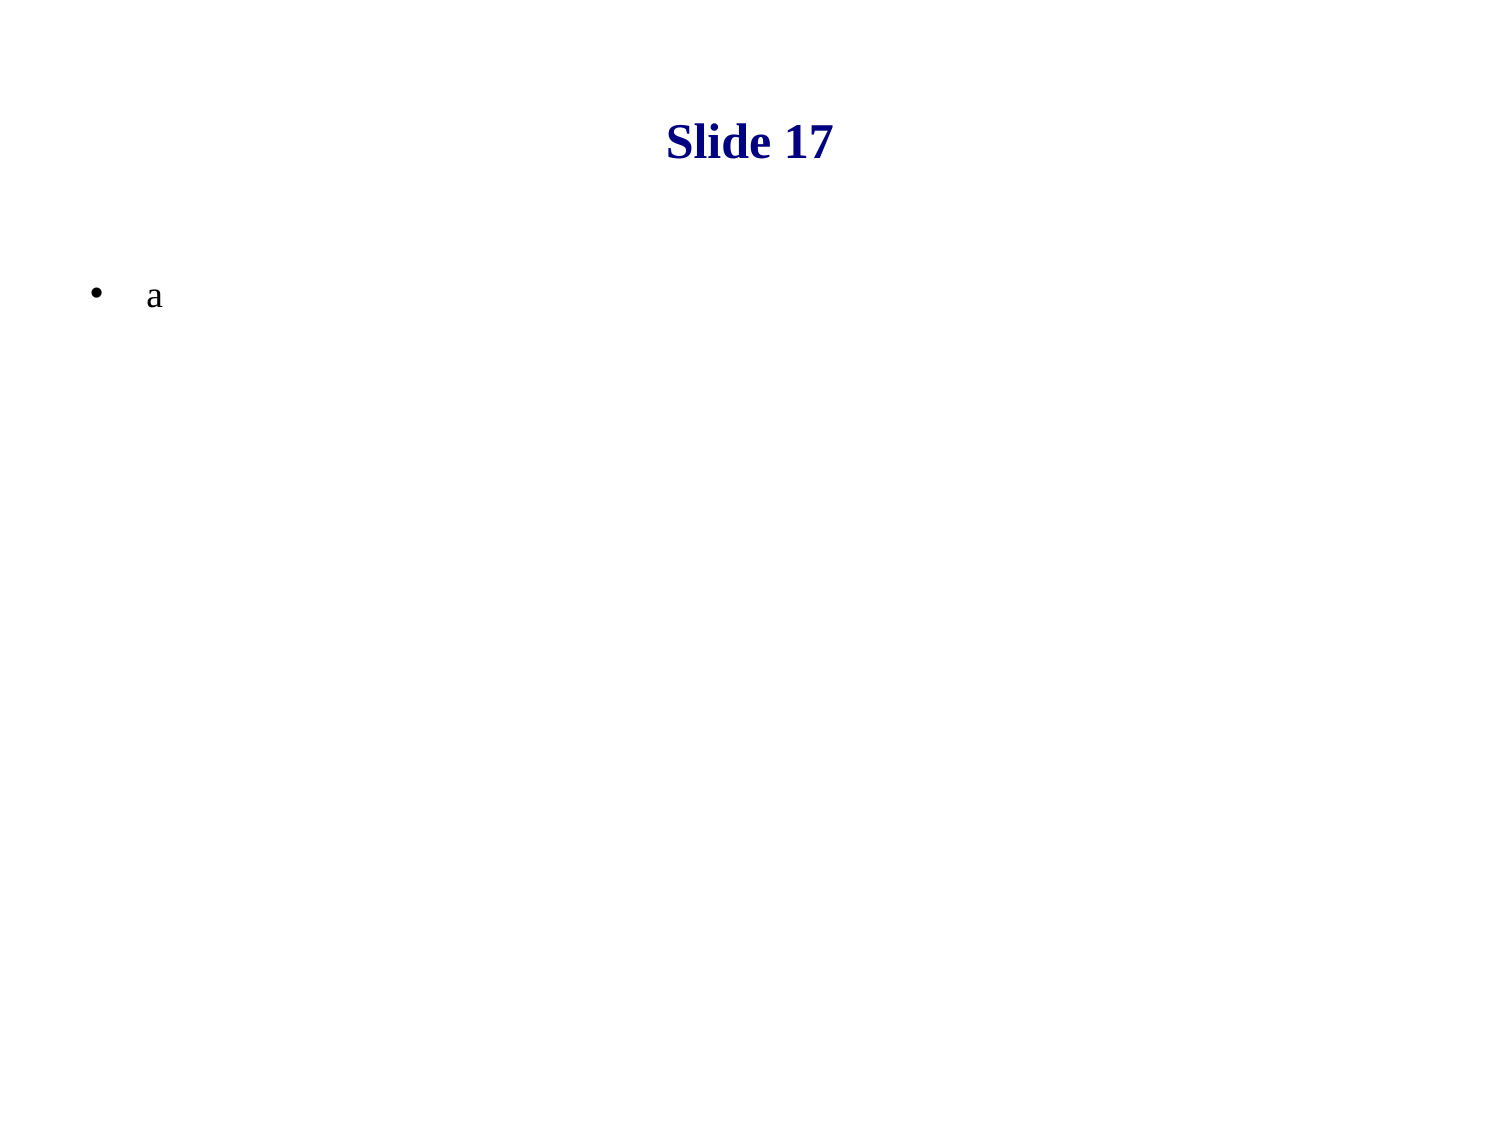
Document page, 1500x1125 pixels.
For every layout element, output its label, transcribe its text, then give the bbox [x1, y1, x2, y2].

list a [75, 262, 1425, 1005]
title Slide 17 [75, 45, 1425, 233]
